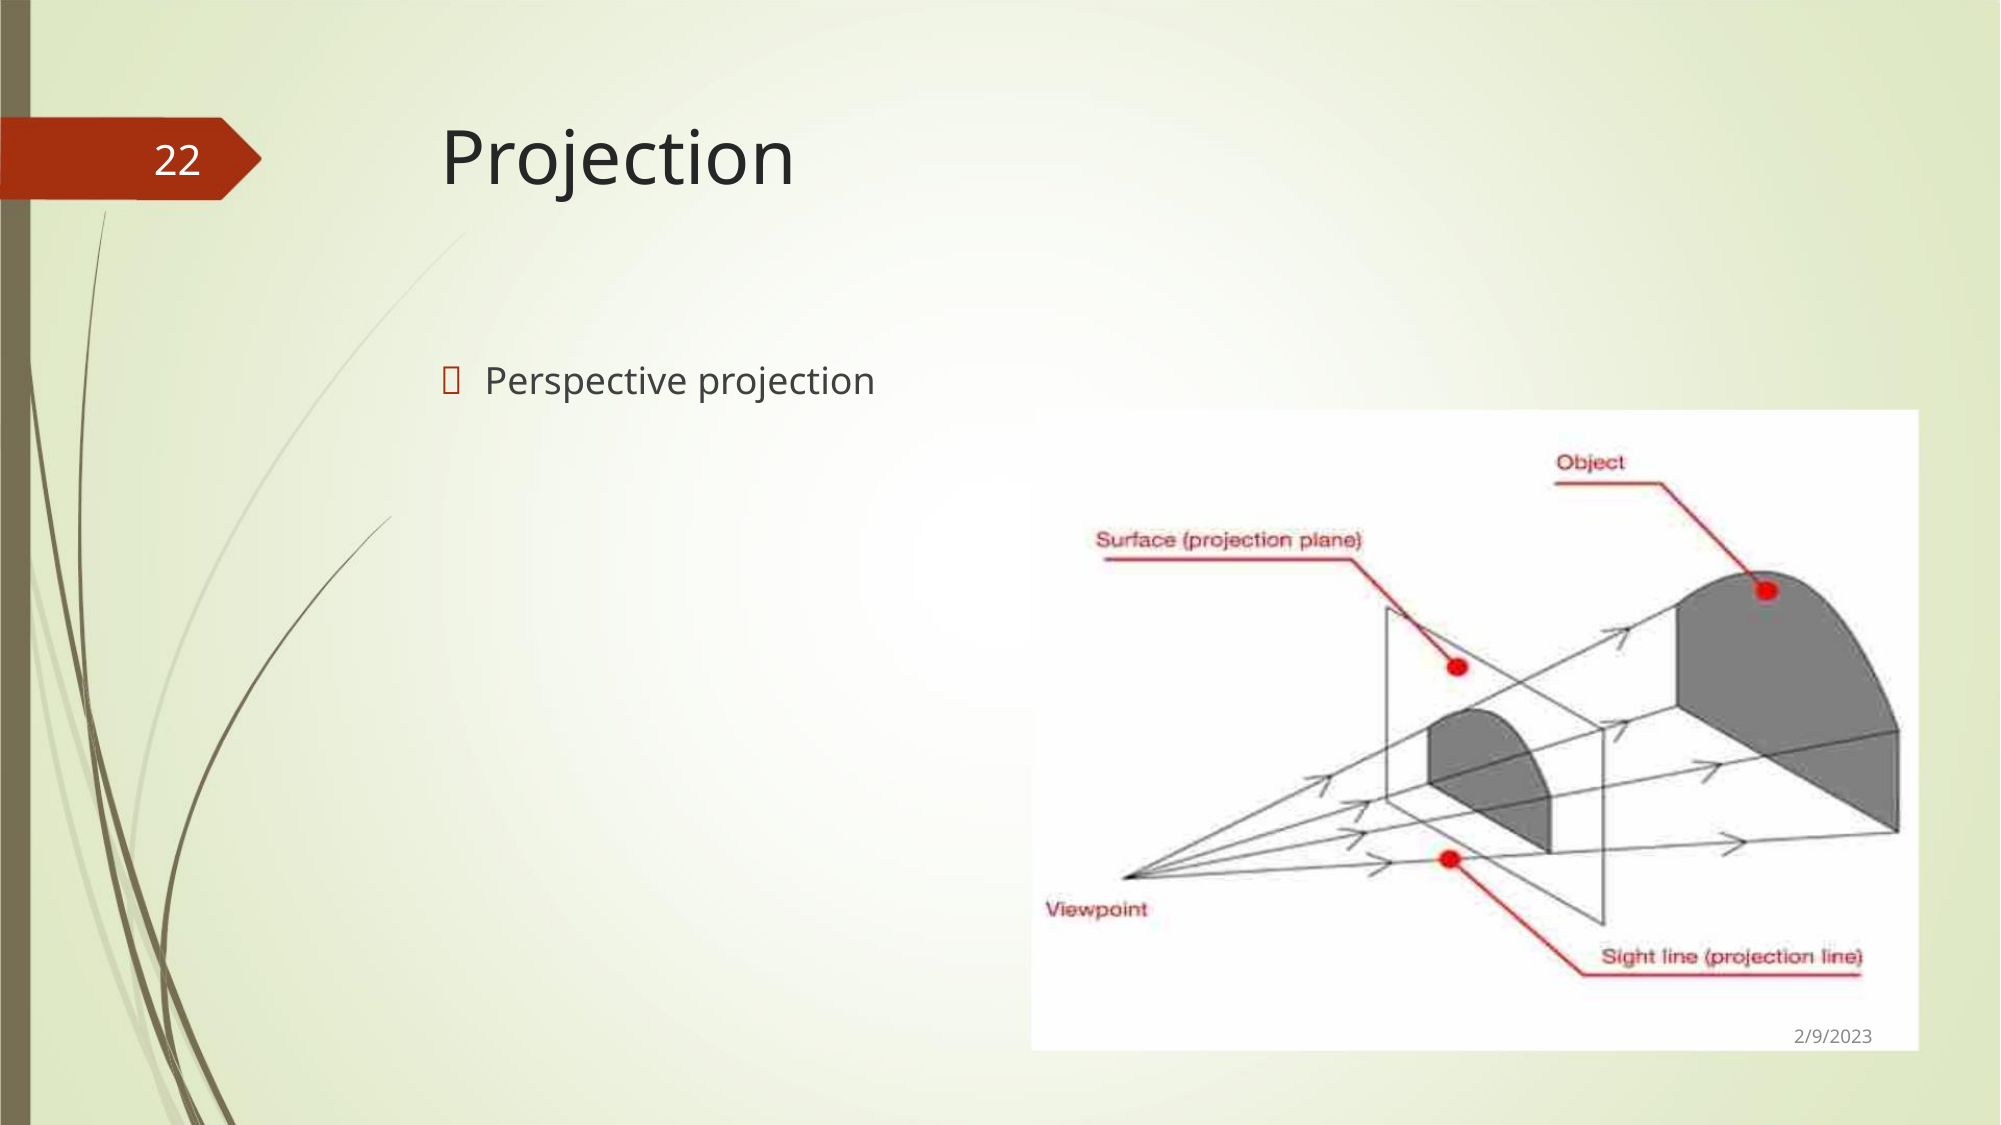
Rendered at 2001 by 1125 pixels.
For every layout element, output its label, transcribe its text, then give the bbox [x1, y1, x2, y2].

text_box 2/9/2023 [1794, 1024, 1898, 1048]
text_box [0, 0, 2000, 1125]
text_box  Perspective projection [439, 356, 929, 403]
text_box 22 [153, 133, 225, 185]
text_box Projection [440, 107, 830, 200]
